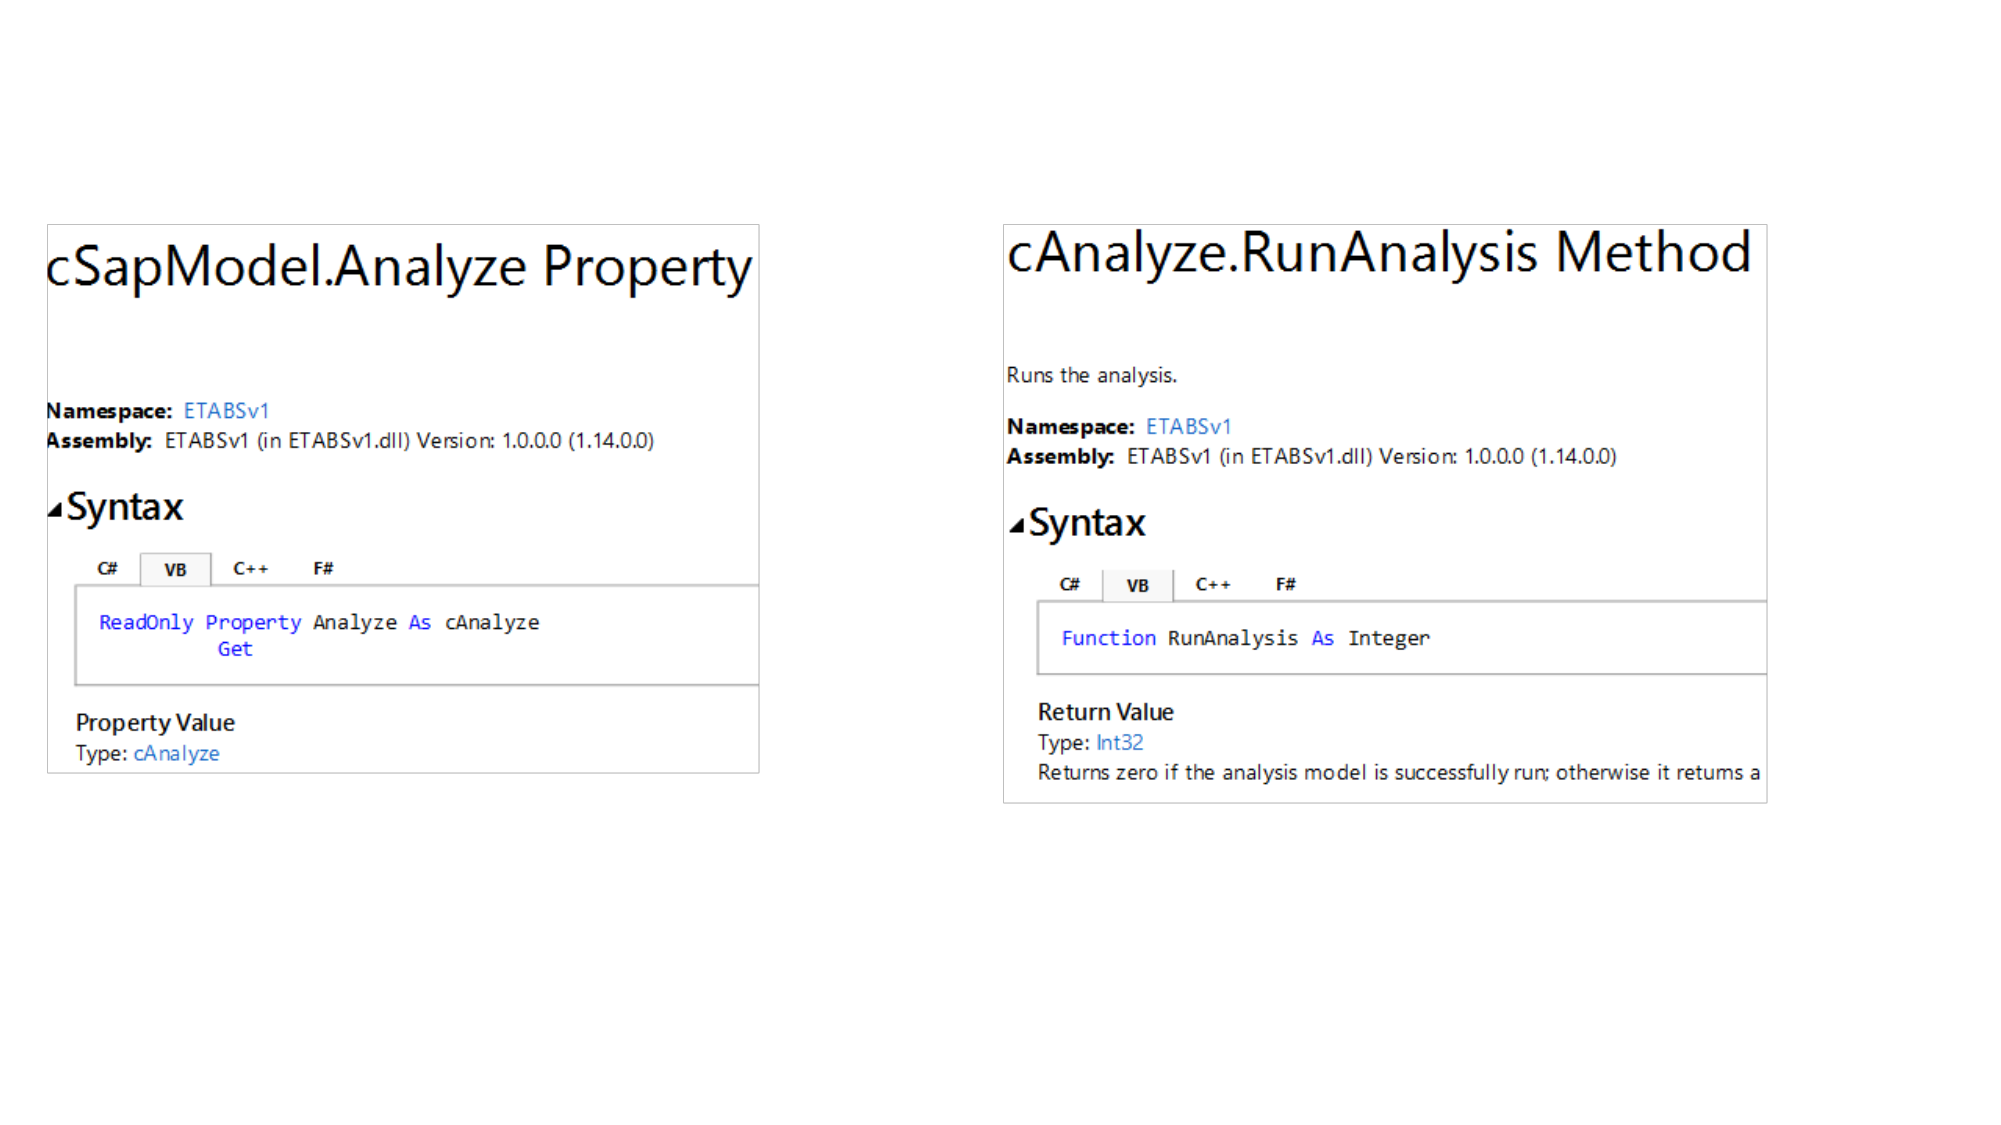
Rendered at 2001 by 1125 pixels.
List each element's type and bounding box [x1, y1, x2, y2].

picture [999, 219, 1773, 809]
picture [42, 219, 764, 779]
